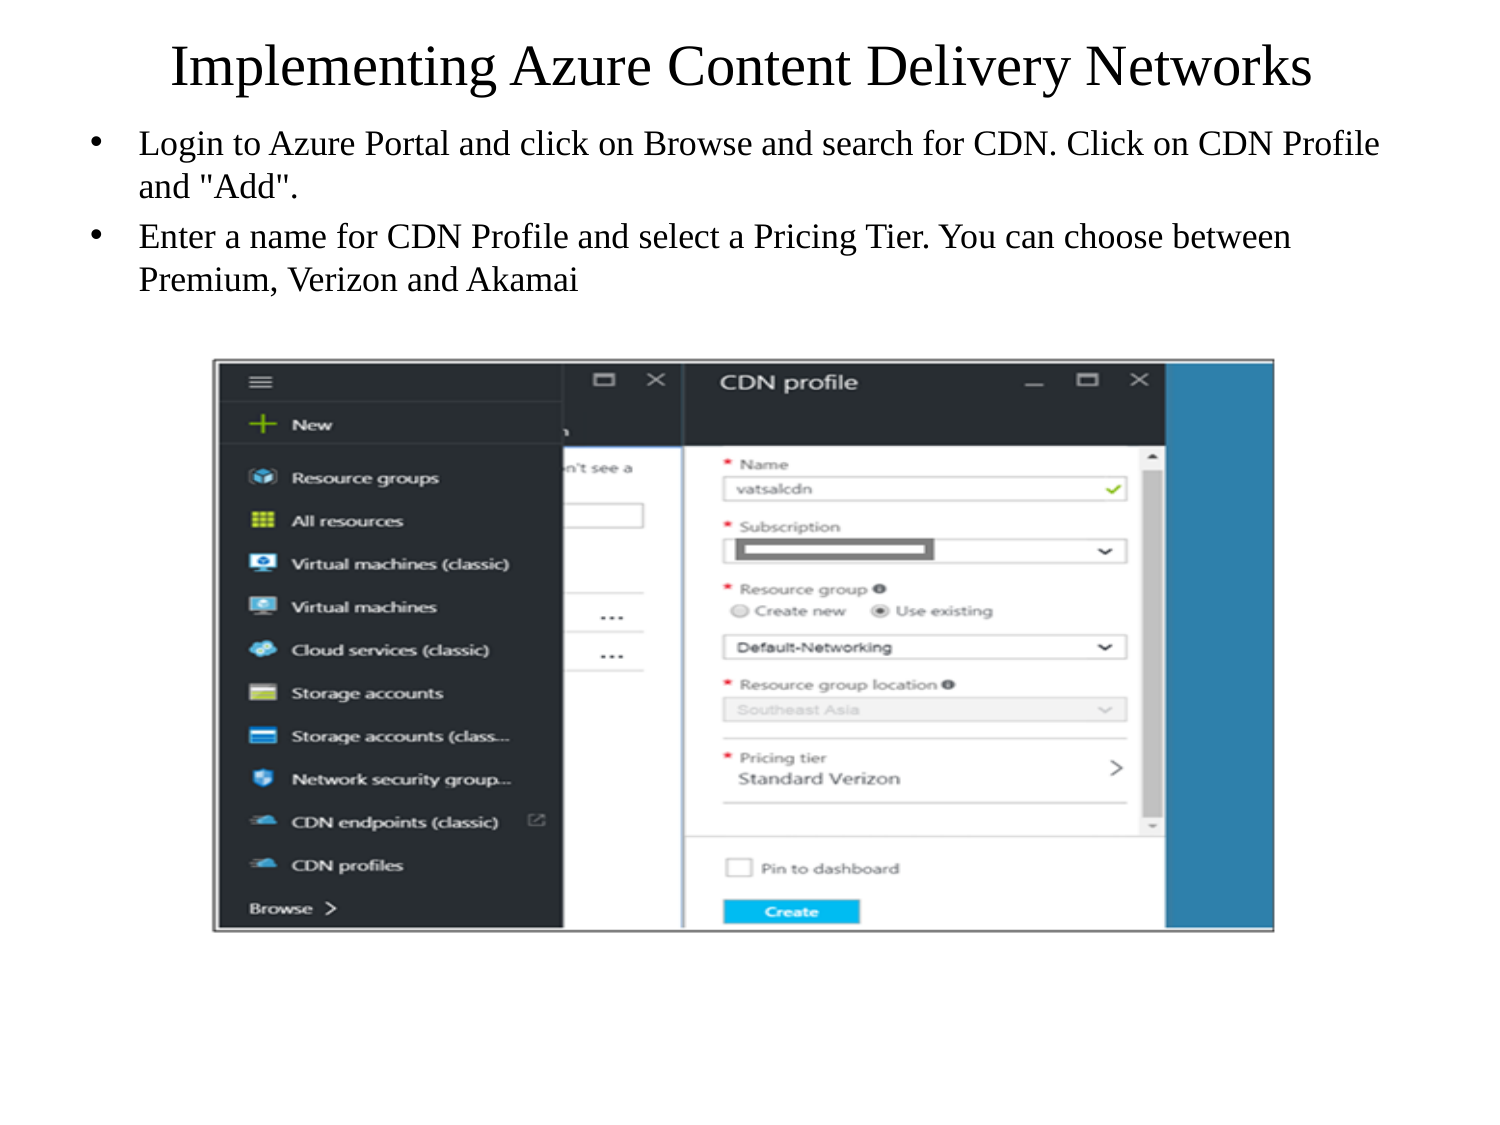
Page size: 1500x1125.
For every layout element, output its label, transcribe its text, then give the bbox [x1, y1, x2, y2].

title Implementing Azure Content Delivery Networks [75, 0, 1425, 112]
list Login to Azure Portal and click on Browse and search for CDN. Click on CDN Profile and "Add". Enter a name for CDN Profile and select a Pricing Tier. You can choose between Premium, Verizon and Akamai [75, 112, 1425, 1005]
picture [174, 337, 1351, 976]
